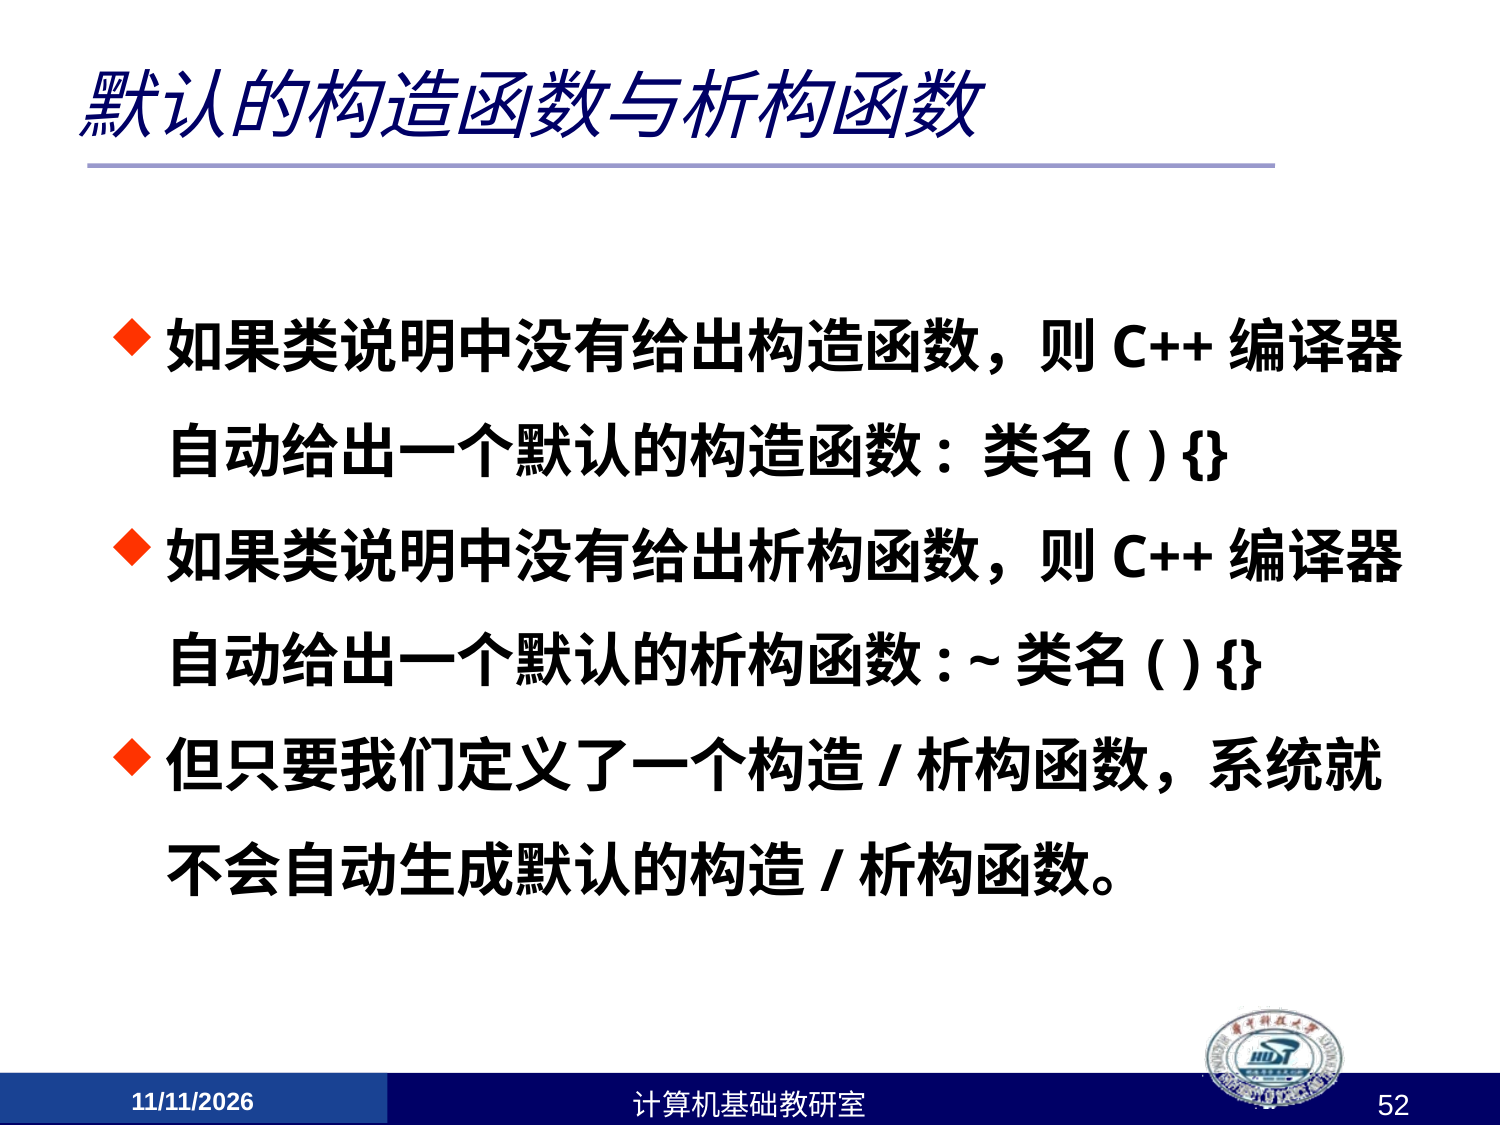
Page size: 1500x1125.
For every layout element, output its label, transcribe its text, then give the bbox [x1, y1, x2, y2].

picture [1202, 1006, 1347, 1078]
footer 计算机基础教研室 [512, 1078, 988, 1116]
text_box 如果类说明中没有给出构造函数，则C++编译器自动给出一个默认的构造函数: 类名( ) {} 如果类说明中没有给出析构函数，则C++编译器自动给出一个默认的析构函数: ~类名( ) {} 但只要我们定义了一个构造/析构函数，系统就不会自动生成默认的构造/析构函数。 [94, 266, 1432, 929]
text_box 默认的构造函数与析构函数 [62, 42, 1464, 163]
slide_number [17, 1078, 368, 1116]
slide_number 52 [1074, 1078, 1425, 1116]
